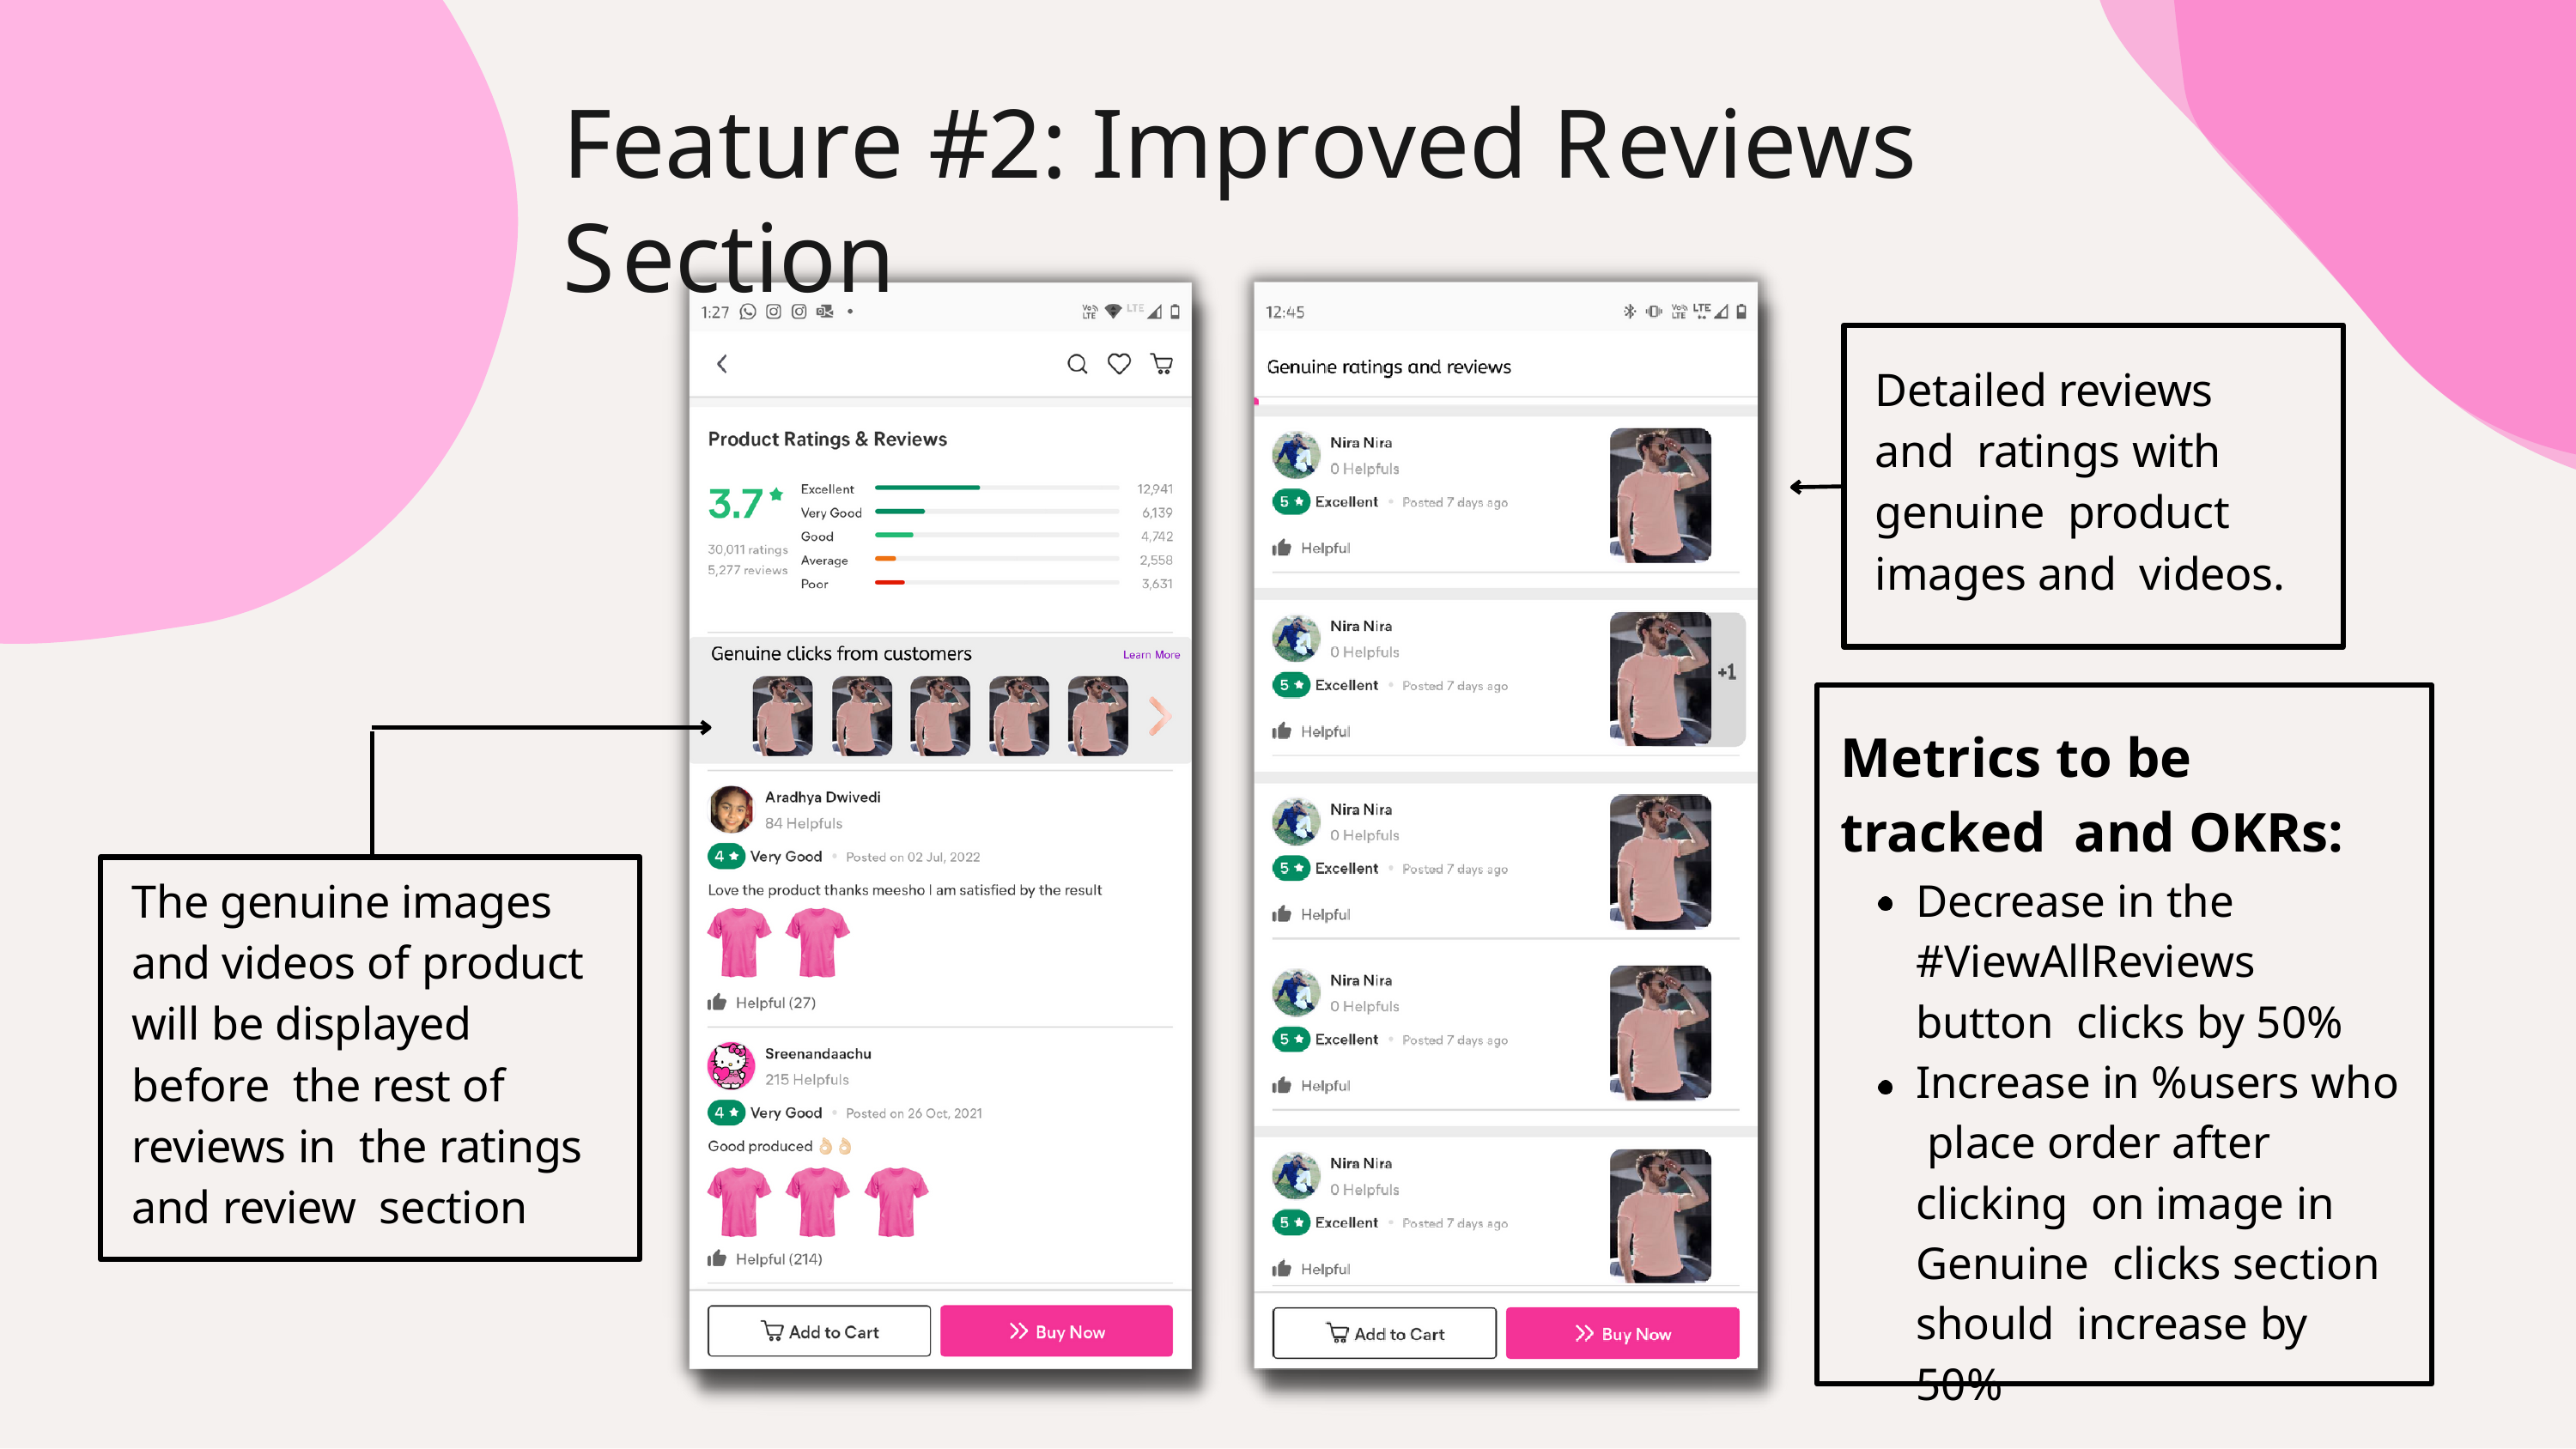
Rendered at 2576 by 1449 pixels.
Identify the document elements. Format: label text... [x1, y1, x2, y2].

text_box Metrics to be tracked and OKRs: Decrease in the #ViewAllReviews button clicks by 50% Increase in %users who place order after clicking on image in Genuine clicks section should increase by 50% [1838, 1395, 2405, 1410]
text_box [0, 0, 519, 644]
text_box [1814, 682, 2435, 1387]
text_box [2099, 0, 2576, 470]
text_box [369, 718, 712, 858]
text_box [1789, 478, 1847, 496]
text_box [1841, 322, 2346, 650]
title Feature #2: Improved Reviews Section [561, 82, 2008, 326]
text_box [97, 853, 643, 1263]
picture [662, 255, 1792, 1416]
